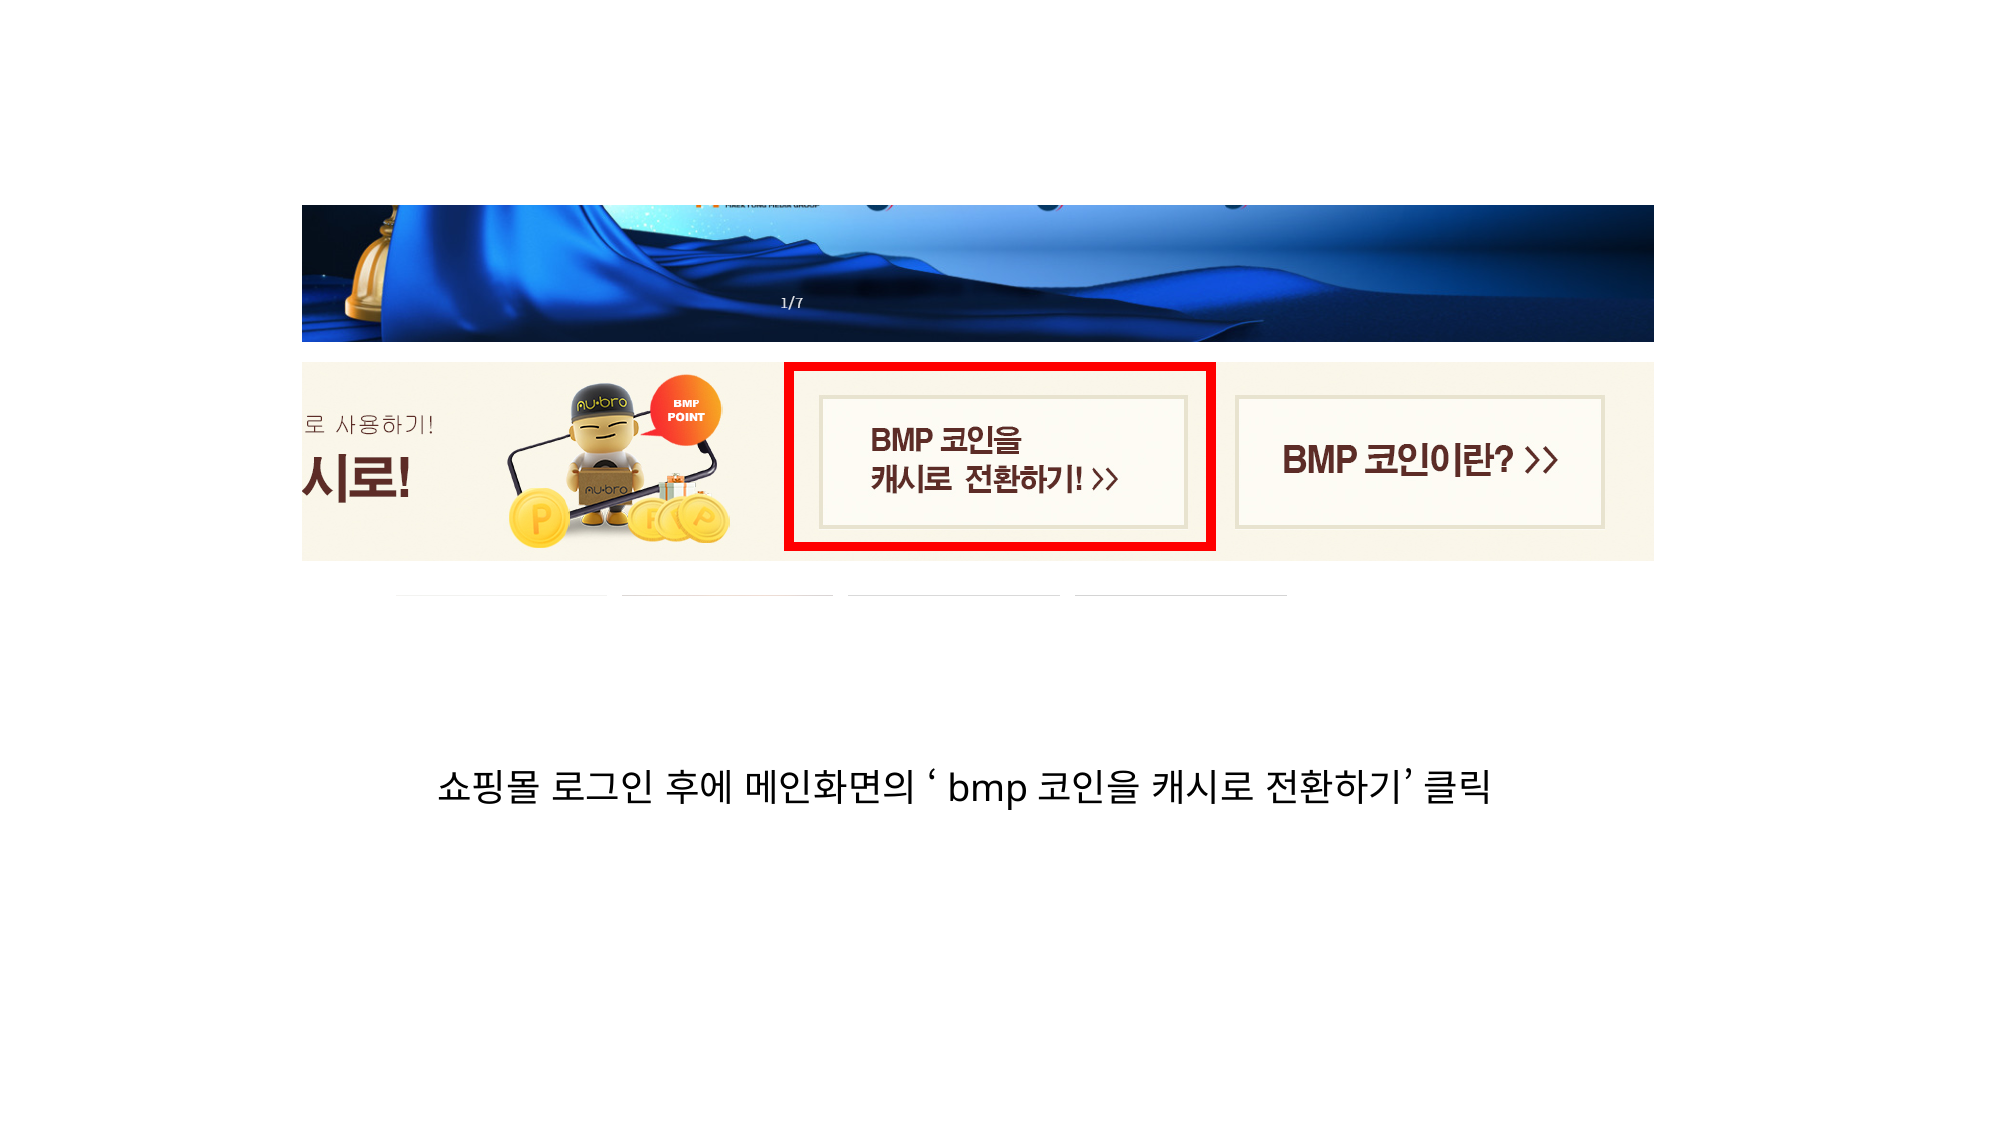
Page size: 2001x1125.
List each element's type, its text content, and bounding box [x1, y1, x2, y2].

picture [302, 205, 1753, 596]
text_box 쇼핑몰 로그인 후에 메인화면의 ‘bmp코인을 캐시로 전환하기’ 클릭 [422, 756, 1519, 817]
